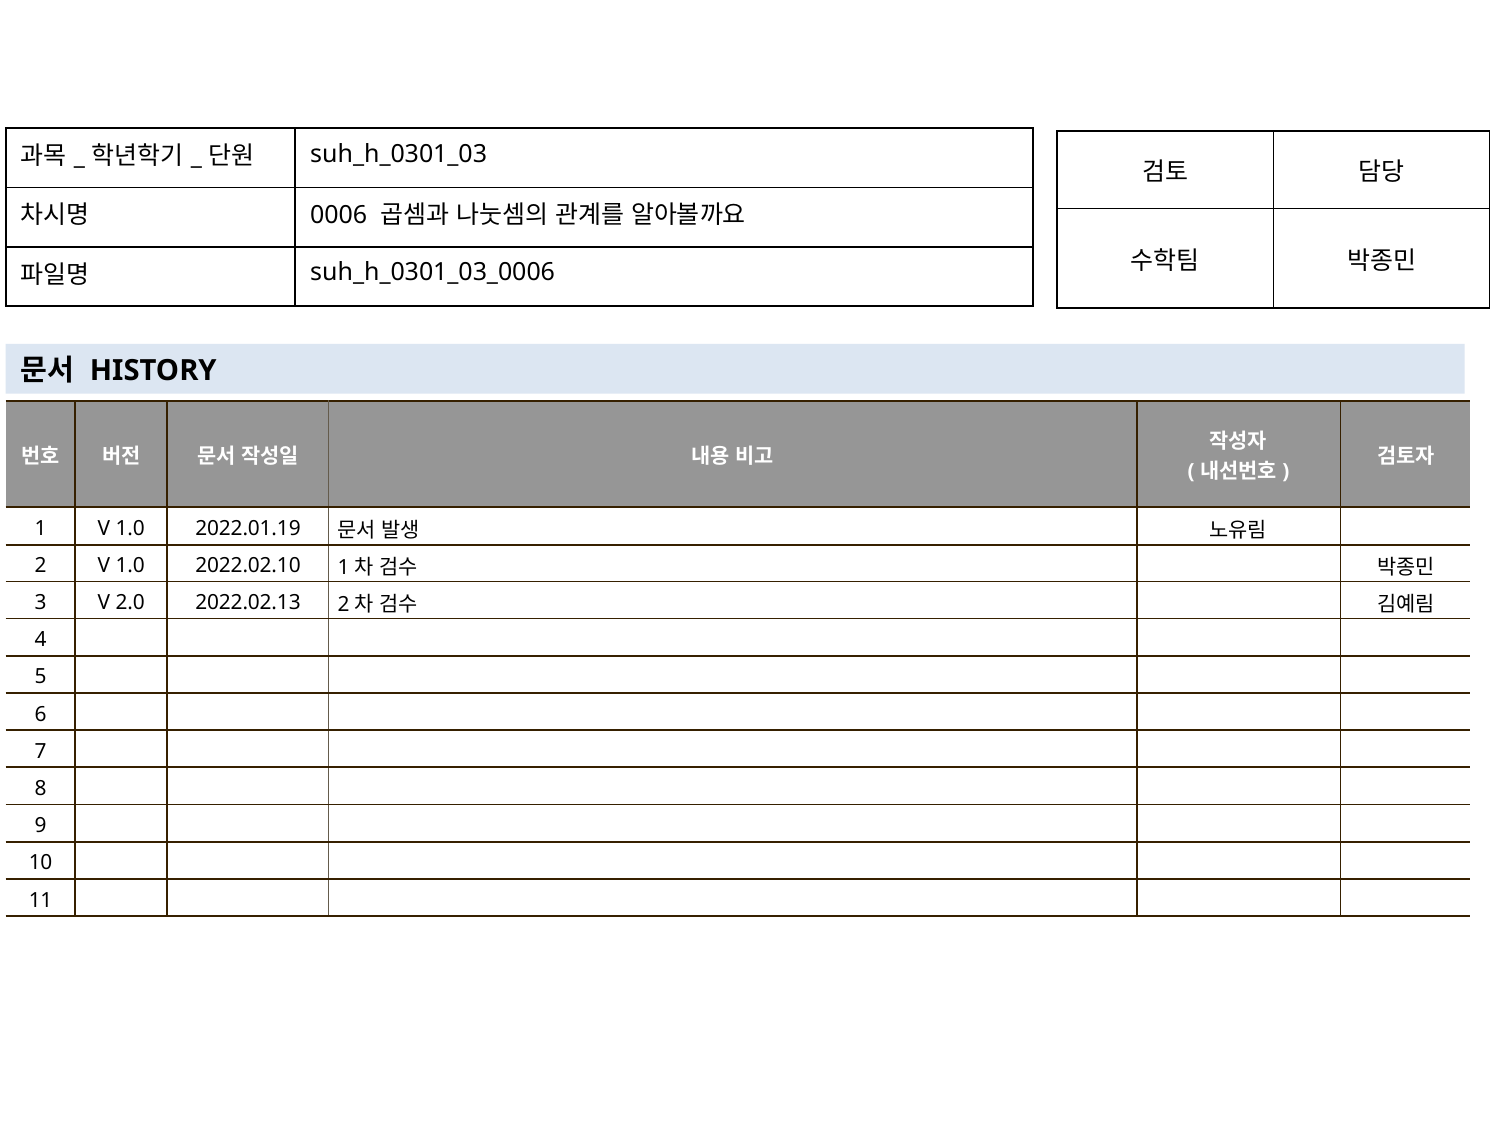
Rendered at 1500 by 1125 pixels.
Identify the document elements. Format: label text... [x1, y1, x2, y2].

table_header 담당 [1274, 132, 1489, 208]
table_cell [1138, 657, 1340, 692]
table_header 작성자 (내선번호) [1138, 402, 1340, 506]
table_cell [1341, 843, 1470, 878]
table_cell 2 [6, 546, 74, 581]
table_cell [329, 619, 1136, 655]
table_cell [1138, 694, 1340, 729]
table_cell 7 [6, 731, 74, 766]
table_cell [76, 843, 166, 878]
table_cell 6 [6, 694, 74, 729]
table_cell [1341, 619, 1470, 655]
table_cell V 2.0 [76, 582, 166, 618]
table_cell 2022.01.19 [168, 508, 328, 544]
table_header 버전 [76, 402, 166, 506]
table_cell 노유림 [1138, 508, 1340, 544]
table_header 내용 비고 [329, 402, 1136, 506]
table_cell [76, 731, 166, 766]
table_cell [76, 768, 166, 804]
table_cell V 1.0 [76, 546, 166, 581]
table_cell [1341, 880, 1470, 915]
table_cell [1341, 657, 1470, 692]
table_cell 0006 곱셈과 나눗셈의 관계를 알아볼까요 [296, 188, 1032, 246]
table_cell 2차 검수 [329, 582, 1136, 618]
table_cell [1341, 731, 1470, 766]
table_cell [168, 619, 328, 655]
table_cell [76, 657, 166, 692]
table_cell [329, 694, 1136, 729]
table_cell [1138, 805, 1340, 841]
table_cell 2022.02.13 [168, 582, 328, 618]
table_cell 3 [6, 582, 74, 618]
table_cell [329, 768, 1136, 804]
table_cell [1138, 582, 1340, 618]
table_cell V 1.0 [76, 508, 166, 544]
table_cell [76, 694, 166, 729]
table_cell [1138, 619, 1340, 655]
table_cell [168, 805, 328, 841]
table_header 문서 작성일 [168, 402, 328, 506]
table_cell [1138, 843, 1340, 878]
table_cell [168, 768, 328, 804]
table_cell [1138, 880, 1340, 915]
table_cell [329, 657, 1136, 692]
table_cell 9 [6, 805, 74, 841]
table_cell [1341, 768, 1470, 804]
table_cell [1138, 768, 1340, 804]
table_cell 2022.02.10 [168, 546, 328, 581]
table_cell suh_h_0301_03_0006 [296, 248, 1032, 305]
table_cell [168, 880, 328, 915]
table_cell [76, 619, 166, 655]
table_cell 4 [6, 619, 74, 655]
table_header 검토자 [1341, 402, 1470, 506]
table_header 번호 [6, 402, 74, 506]
table_cell [76, 880, 166, 915]
table_cell 박종민 [1274, 209, 1489, 307]
table_header 과목_학년학기_단원 [7, 129, 294, 187]
table_header suh_h_0301_03 [296, 129, 1032, 187]
table_cell [168, 843, 328, 878]
table_cell [76, 805, 166, 841]
table_cell [1138, 731, 1340, 766]
table_cell [168, 657, 328, 692]
table_cell [329, 843, 1136, 878]
table_cell [1138, 546, 1340, 581]
table_cell 파일명 [7, 248, 294, 305]
table_cell [329, 731, 1136, 766]
table_cell 차시명 [7, 188, 294, 246]
table_cell 11 [6, 880, 74, 915]
text_box 문서 HISTORY [5, 343, 1465, 394]
table_header 검토 [1058, 132, 1273, 208]
table_cell 김예림 [1341, 582, 1470, 618]
table_cell [168, 731, 328, 766]
table_cell 8 [6, 768, 74, 804]
table_cell [1341, 508, 1470, 544]
table_cell 수학팀 [1058, 209, 1273, 307]
table_cell 박종민 [1341, 546, 1470, 581]
table_cell 1차 검수 [329, 546, 1136, 581]
table_cell [1341, 694, 1470, 729]
table_cell [329, 880, 1136, 915]
table_cell 10 [6, 843, 74, 878]
table_cell [168, 694, 328, 729]
table_cell 문서 발생 [329, 508, 1136, 544]
table_cell 5 [6, 657, 74, 692]
table_cell [329, 805, 1136, 841]
table_cell 1 [6, 508, 74, 544]
table_cell [1341, 805, 1470, 841]
